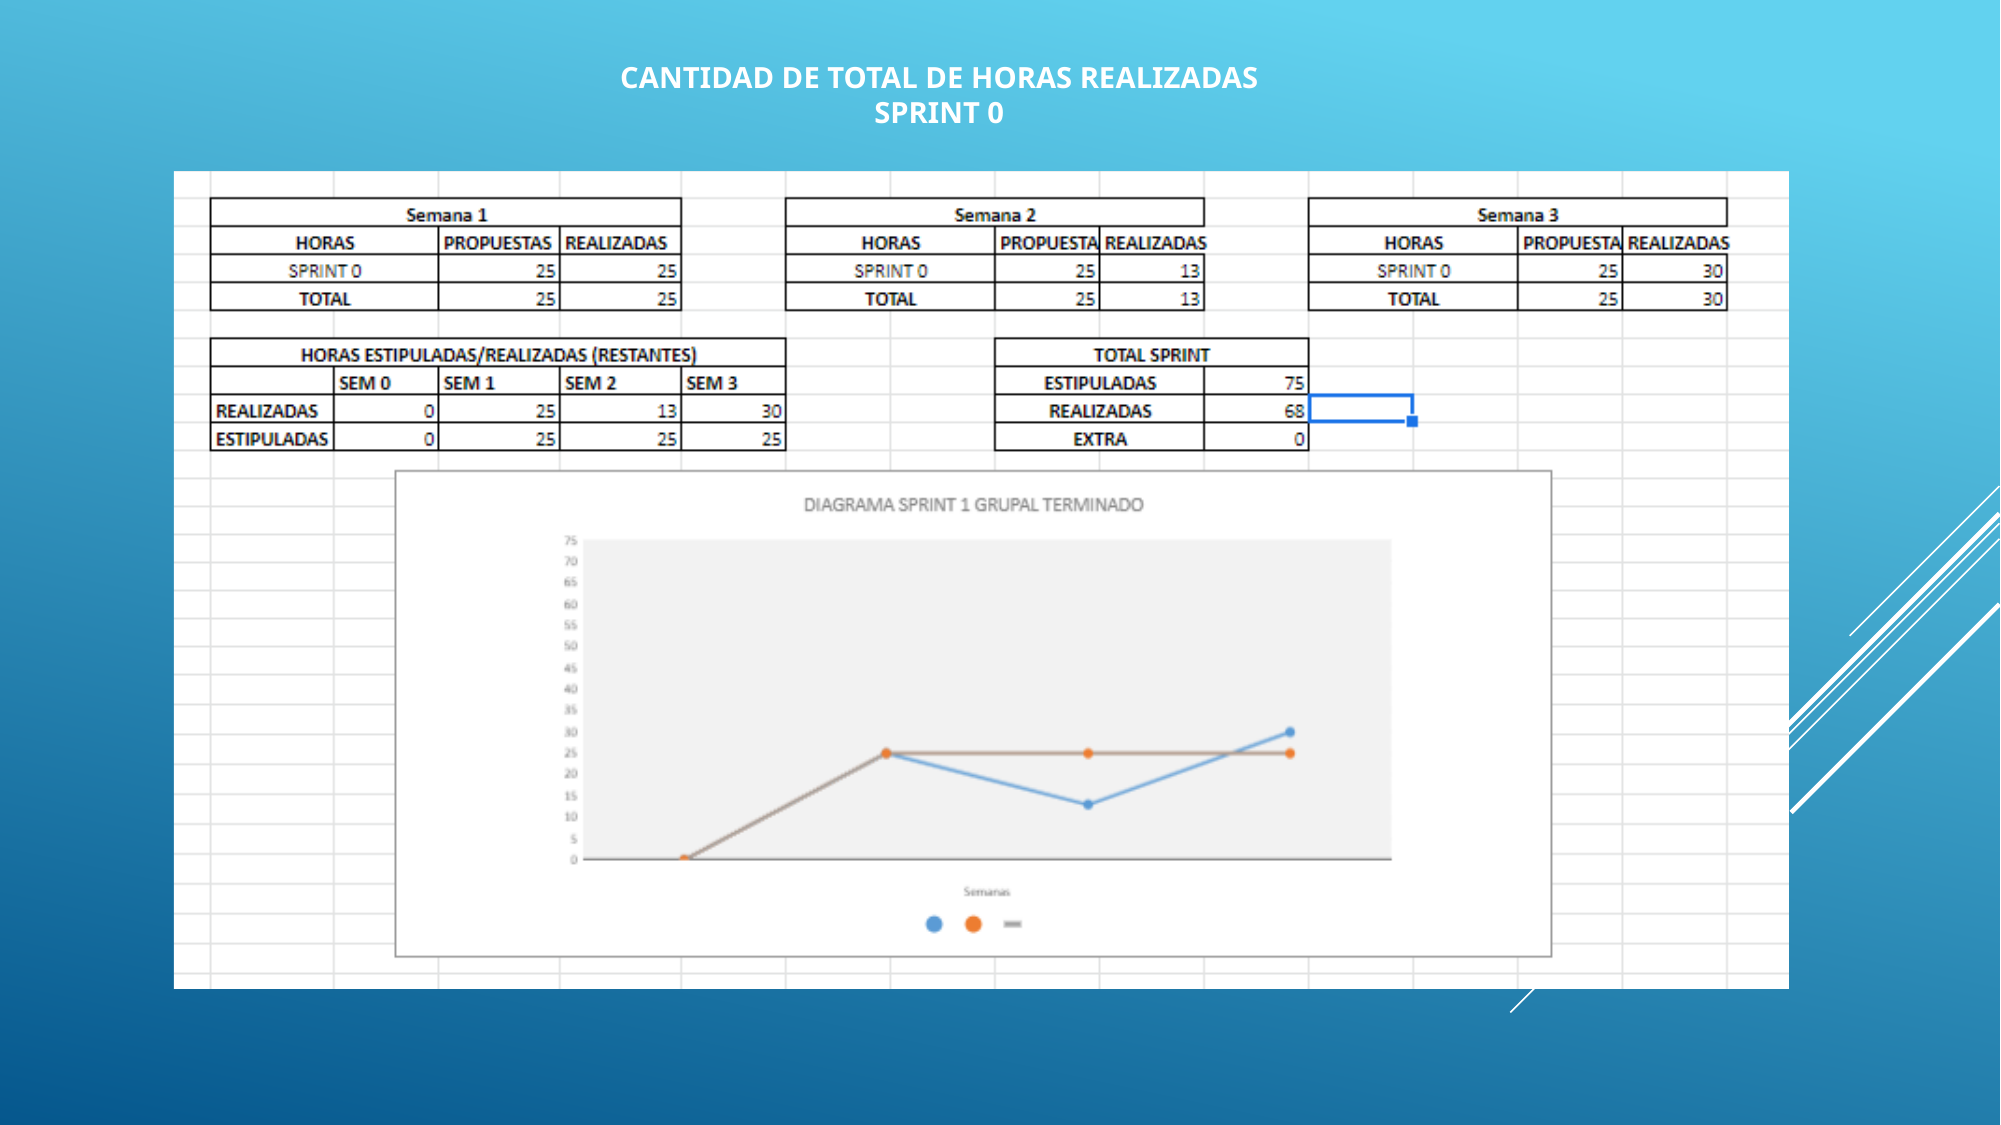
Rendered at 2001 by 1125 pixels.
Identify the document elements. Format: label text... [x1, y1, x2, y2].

text_box CANTIDAD DE TOTAL DE HORAS REALIZADAS SPRINT 0 [603, 44, 1283, 137]
picture [173, 171, 1790, 990]
